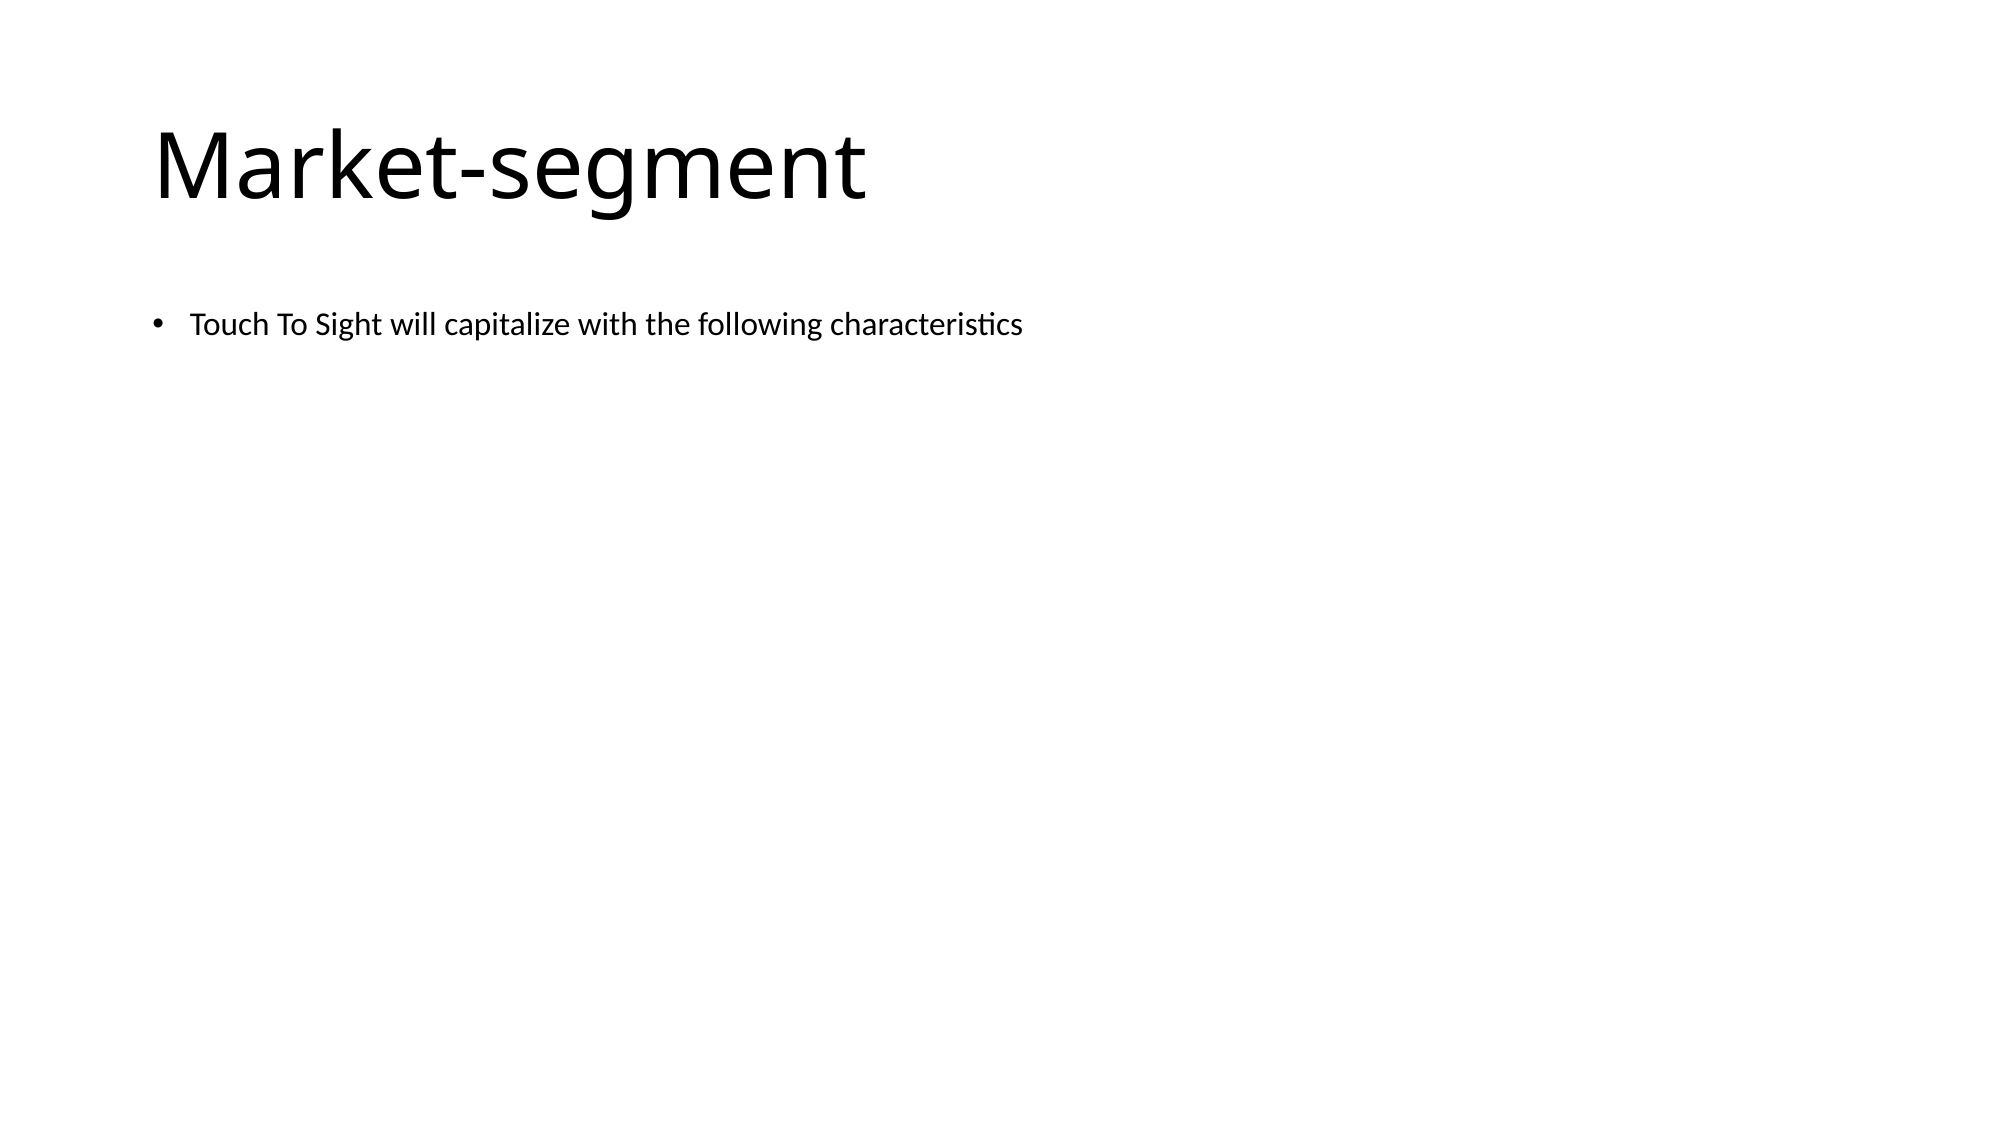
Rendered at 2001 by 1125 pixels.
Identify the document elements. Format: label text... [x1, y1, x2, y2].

list Touch To Sight will capitalize with the following characteristics [137, 299, 1863, 1014]
title Market-segment [137, 59, 1863, 278]
